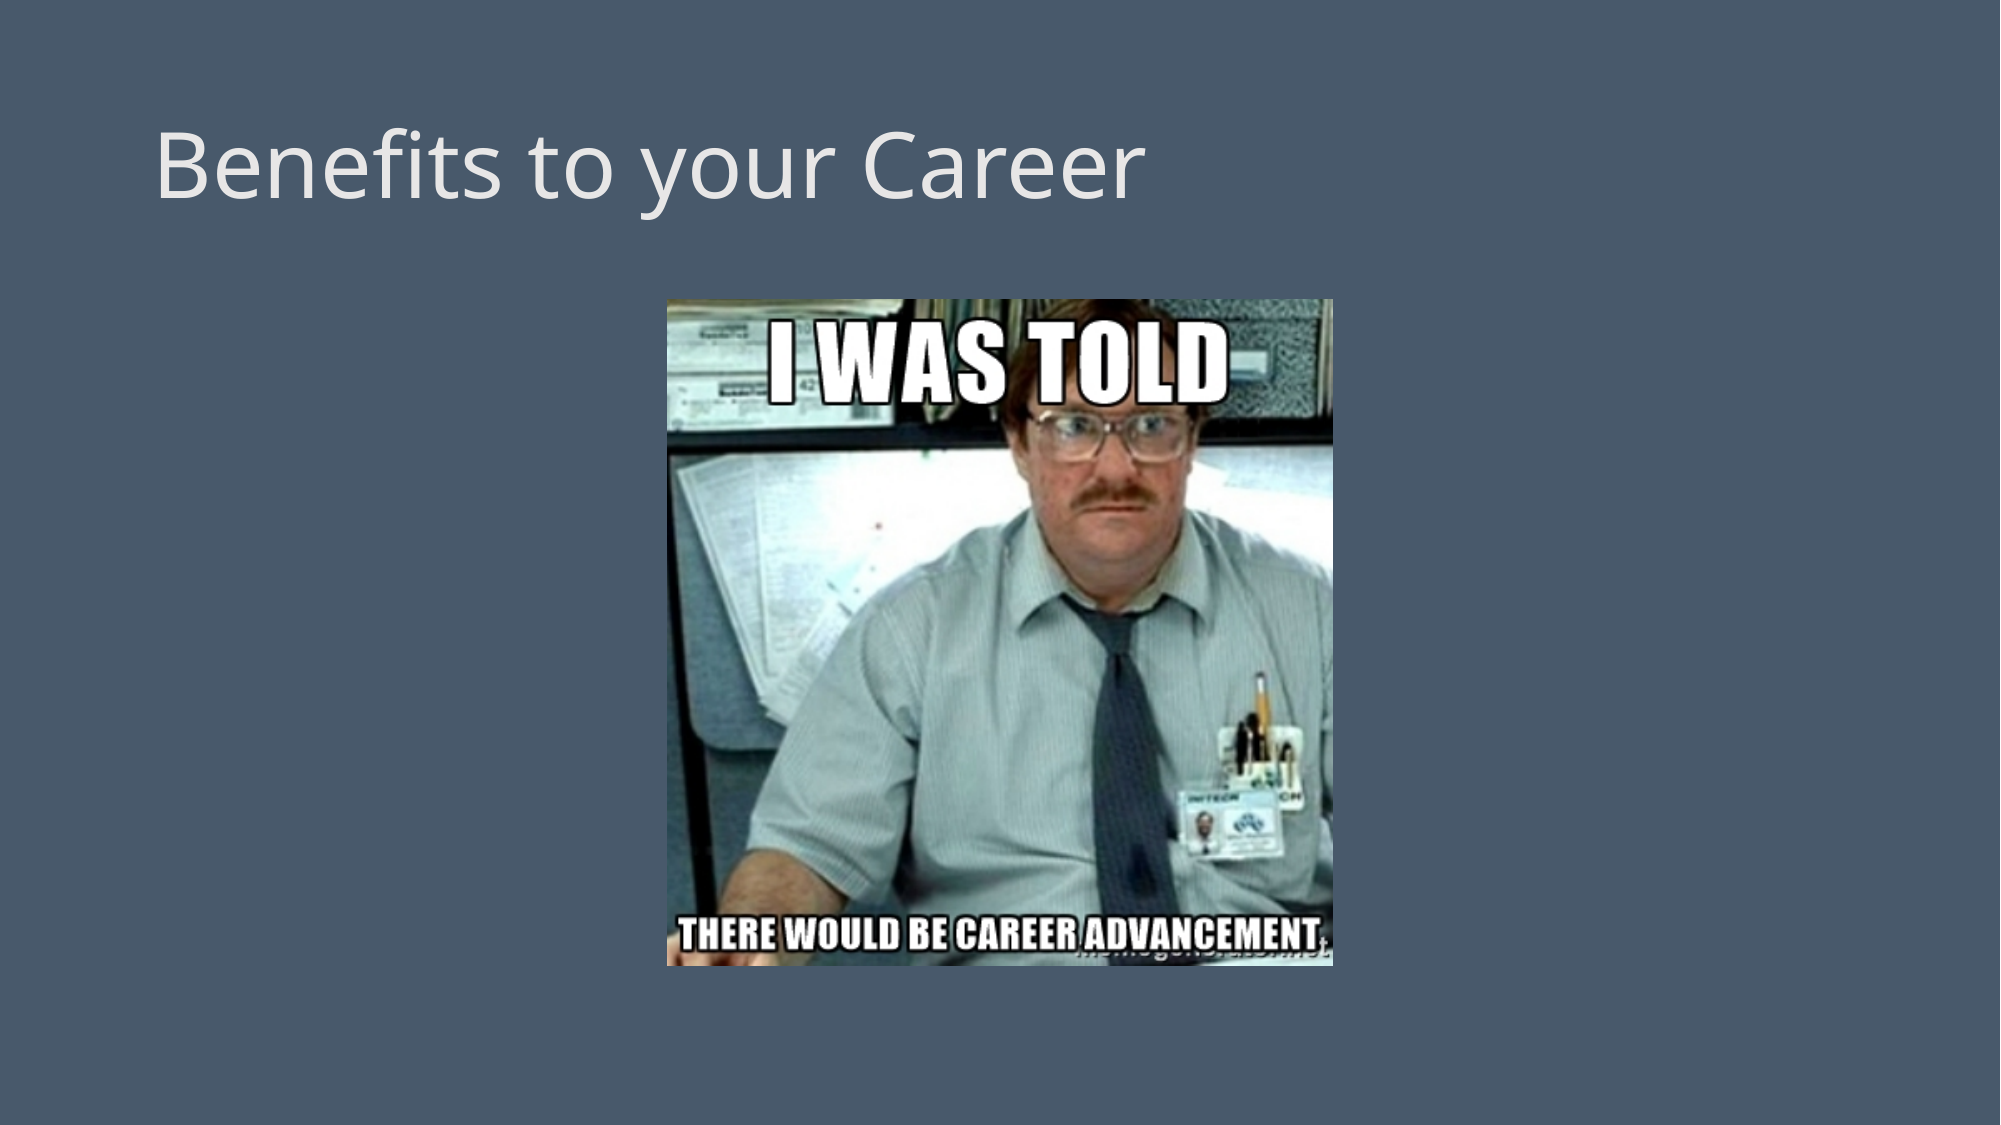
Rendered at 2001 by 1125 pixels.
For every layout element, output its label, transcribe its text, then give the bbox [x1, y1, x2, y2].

picture [667, 299, 1333, 966]
title Benefits to your Career [137, 59, 1863, 278]
